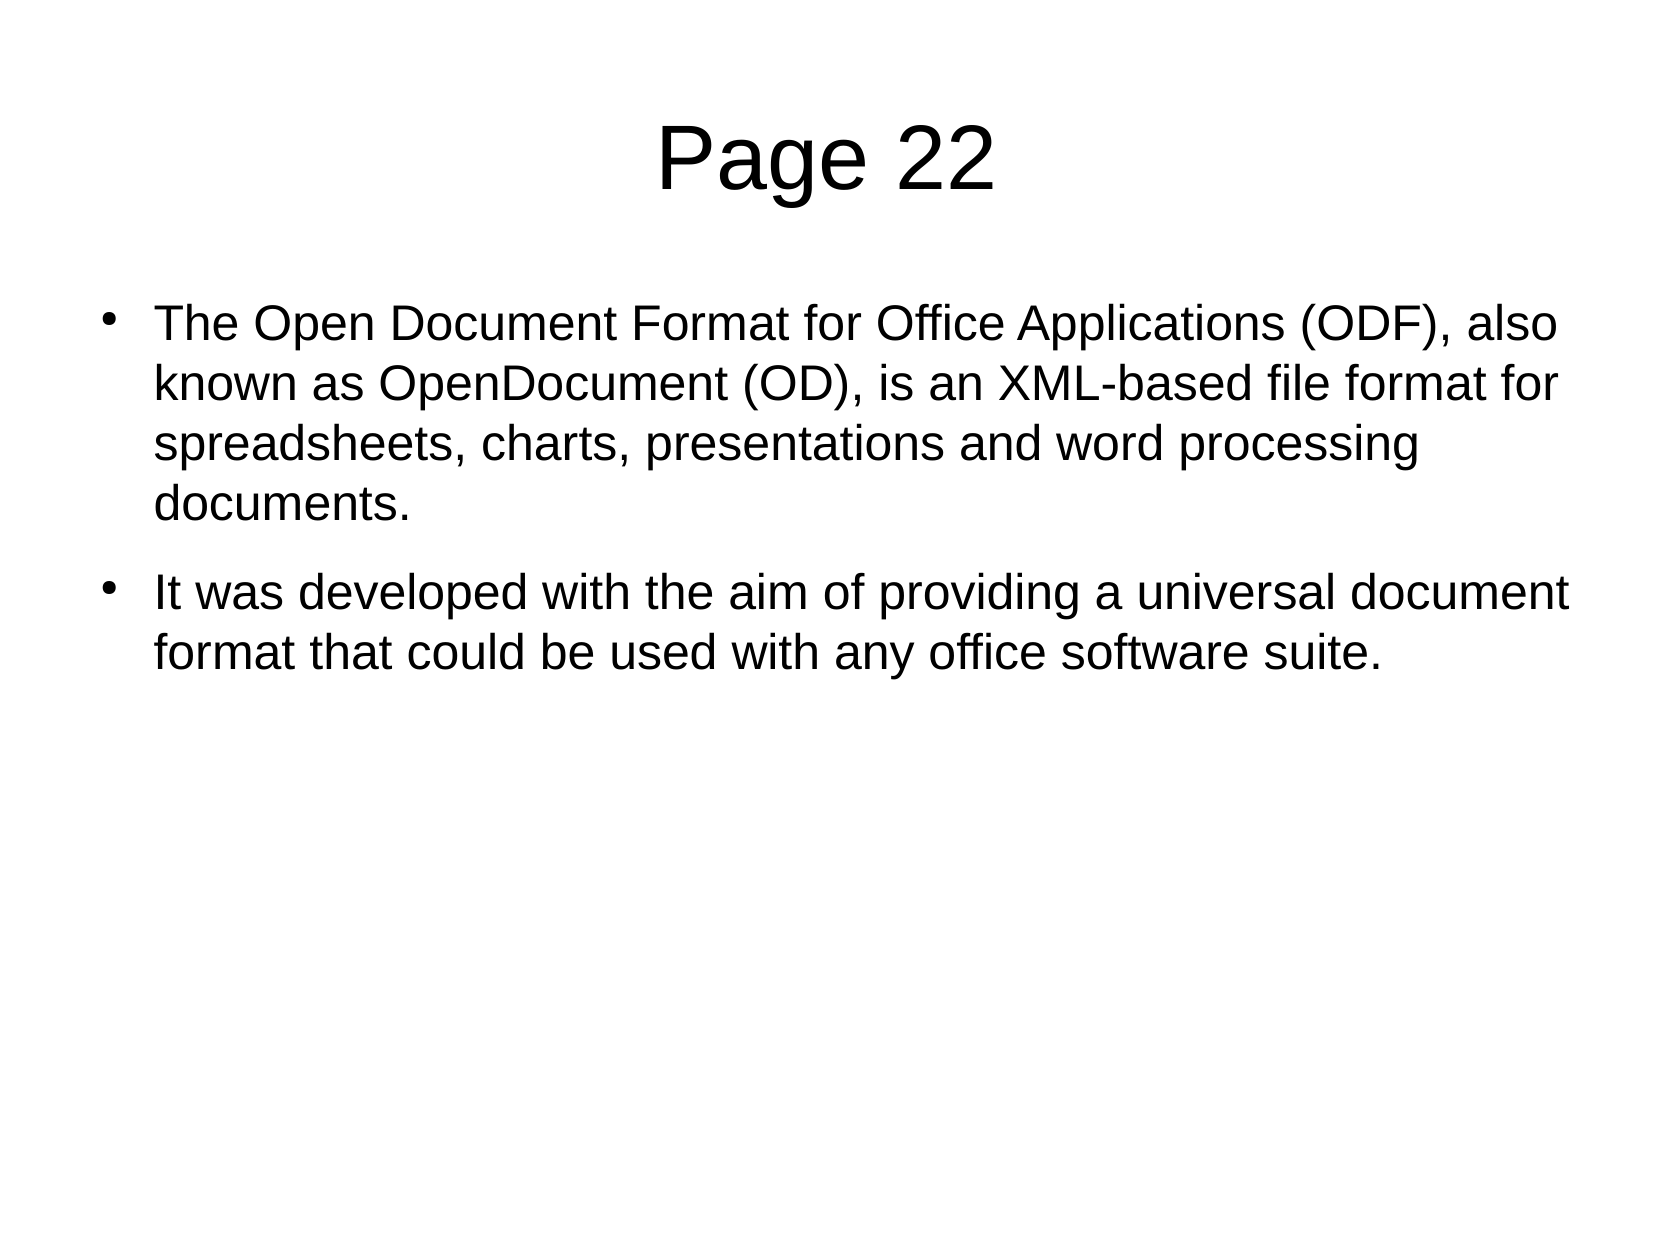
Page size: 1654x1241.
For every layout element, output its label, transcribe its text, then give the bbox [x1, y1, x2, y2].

title Page 22 [82, 49, 1571, 257]
list The Open Document Format for Office Applications (ODF), also known as OpenDocument (OD), is an XML-based file format for spreadsheets, charts, presentations and word processing documents. It was developed with the aim of providing a universal document format that could be used with any office software suite. [82, 290, 1571, 1109]
